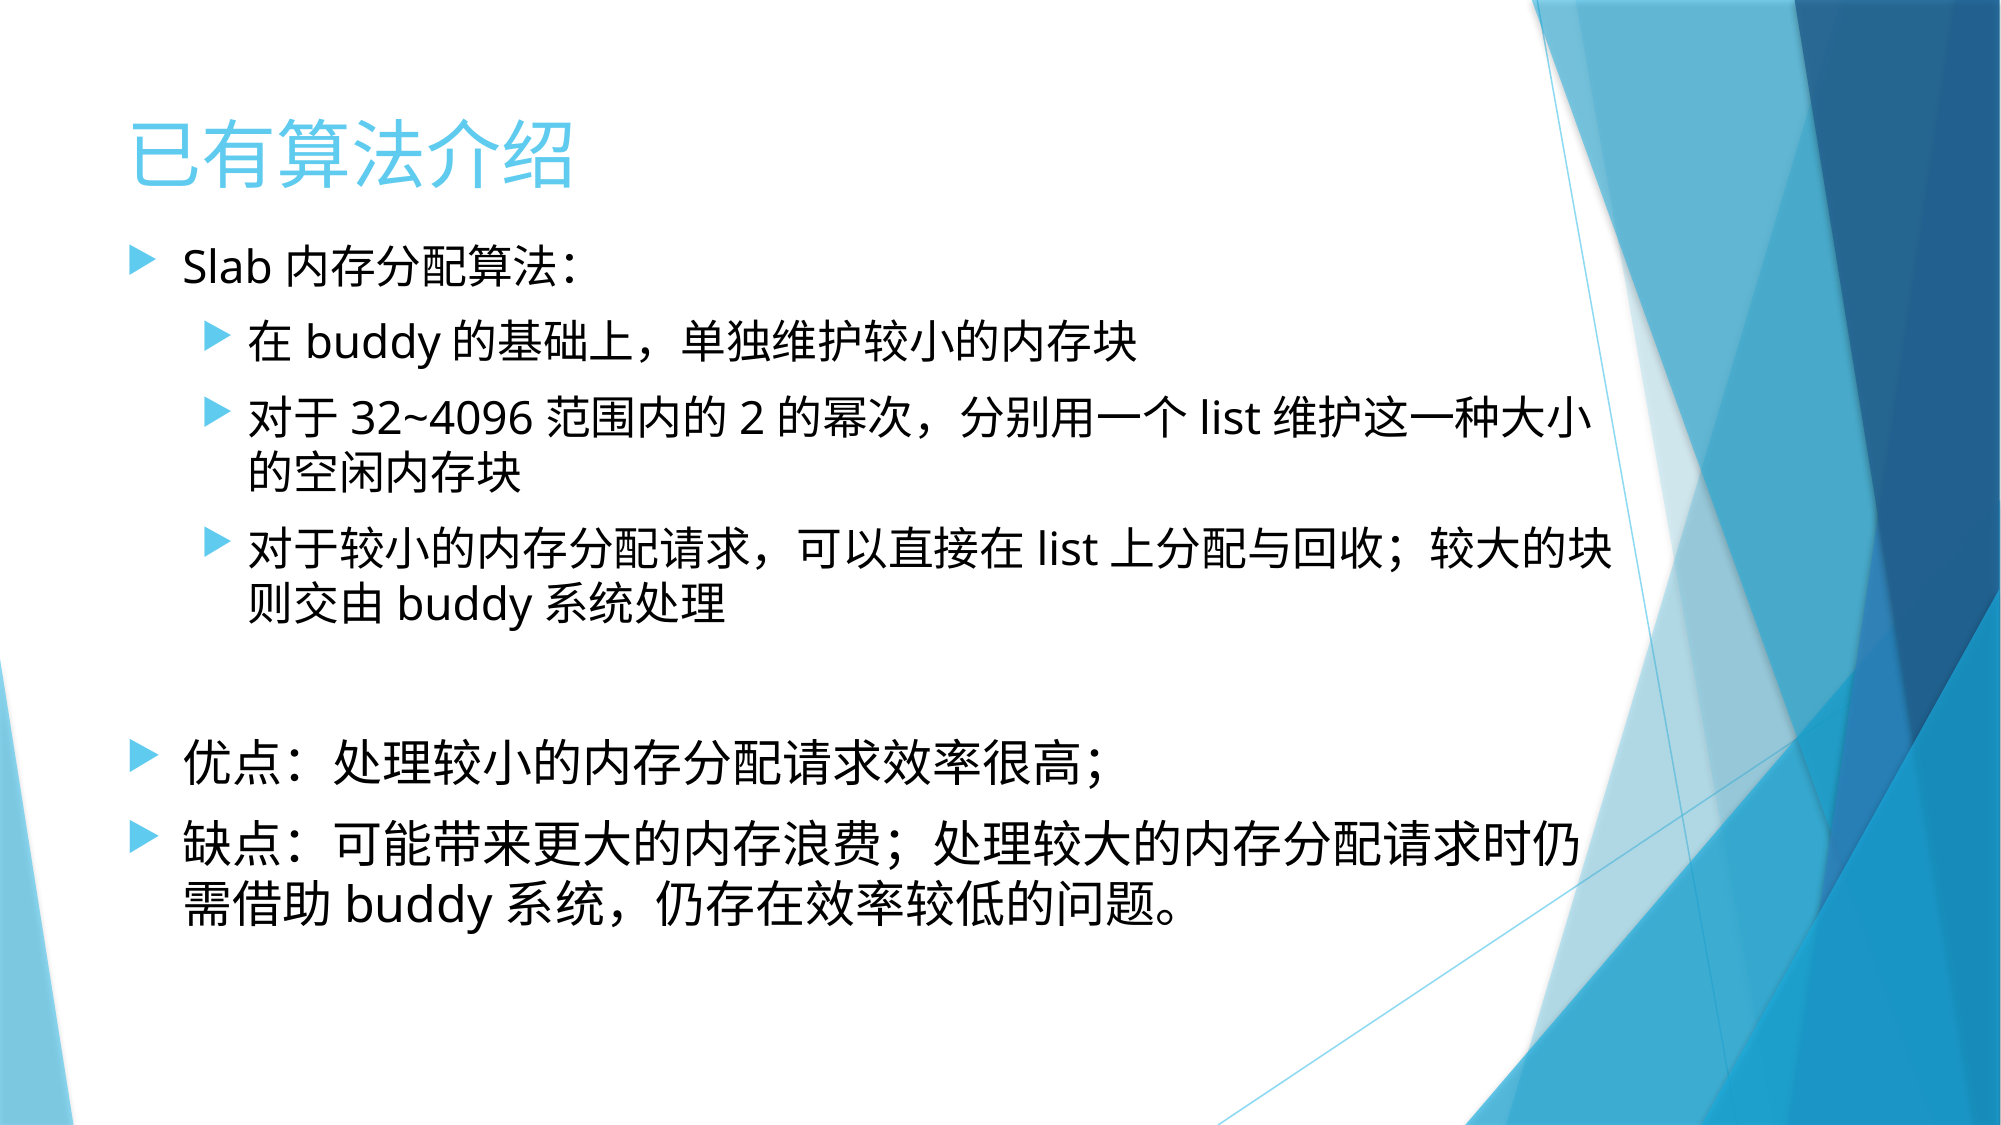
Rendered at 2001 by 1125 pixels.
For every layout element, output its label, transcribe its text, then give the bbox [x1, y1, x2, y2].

list Slab内存分配算法： 在buddy的基础上，单独维护较小的内存块 对于32~4096范围内的2的幂次，分别用一个list维护这一种大小的空闲内存块 对于较小的内存分配请求，可以直接在list上分配与回收；较大的块则交由buddy系统处理 优点：处理较小的内存分配请求效率很高； 缺点：可能带来更大的内存浪费；处理较大的内存分配请求时仍需借助buddy系统，仍存在效率较低的问题。 [111, 229, 1634, 1080]
title 已有算法介绍 [111, 99, 1522, 229]
